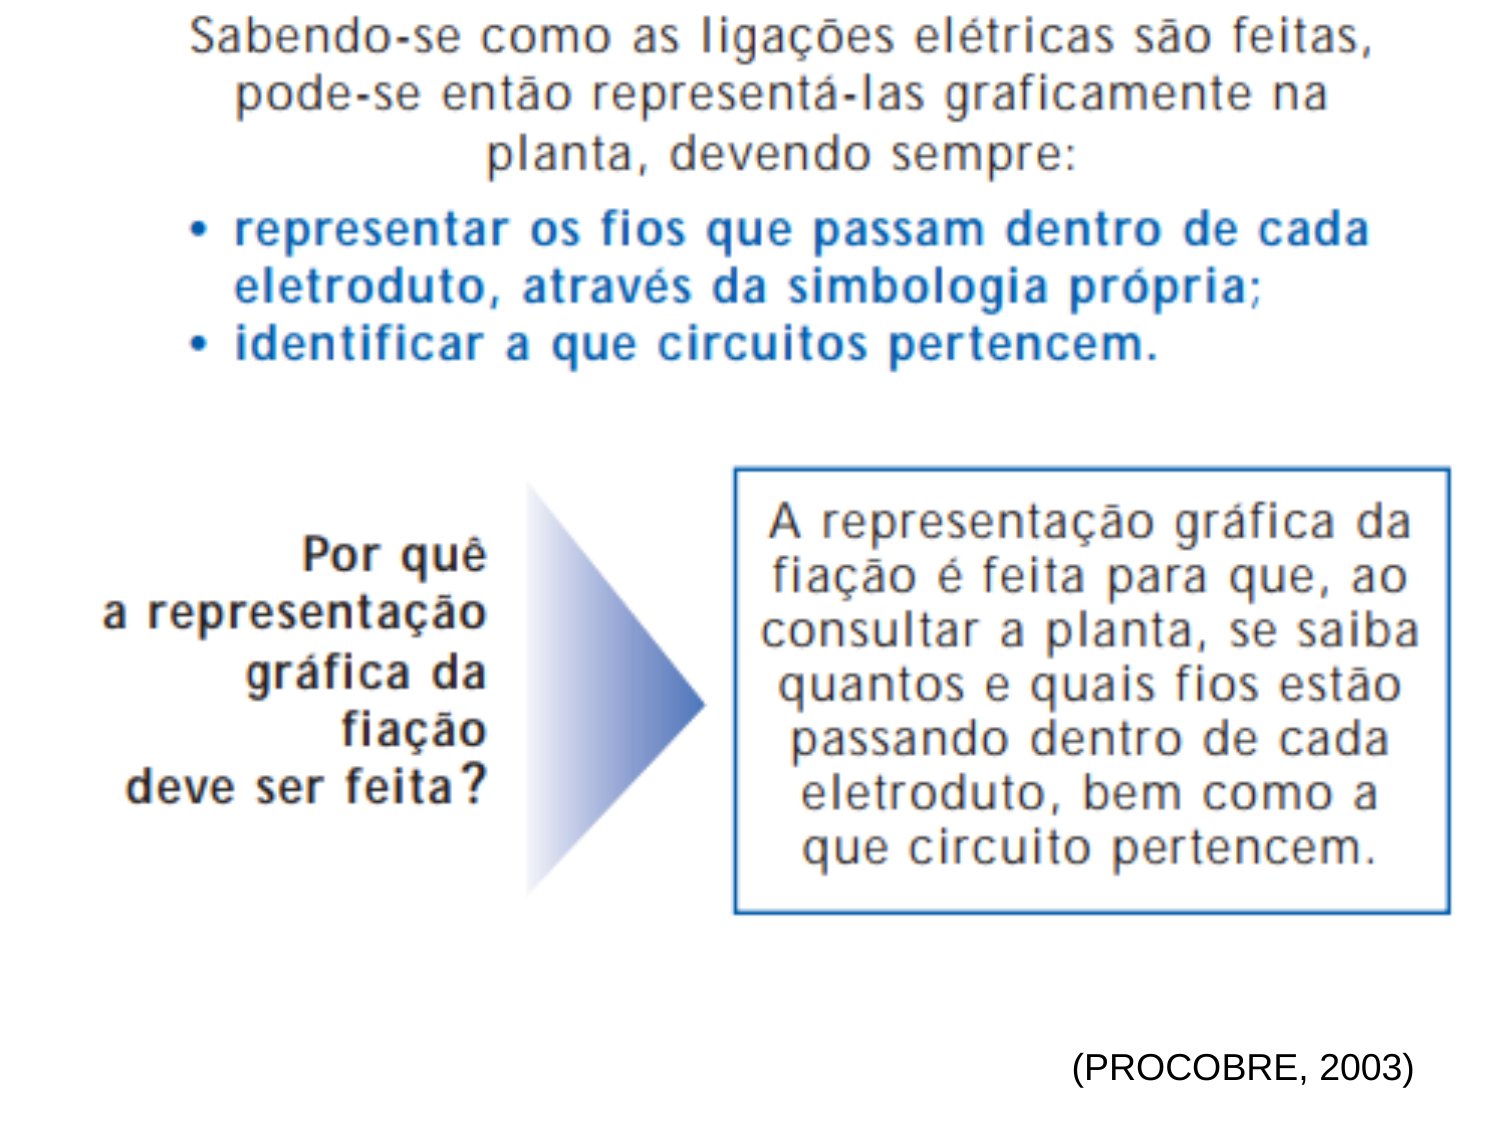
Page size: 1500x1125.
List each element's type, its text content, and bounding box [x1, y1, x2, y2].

picture [0, 0, 1500, 943]
text_box (PROCOBRE, 2003) [1056, 1035, 1431, 1096]
